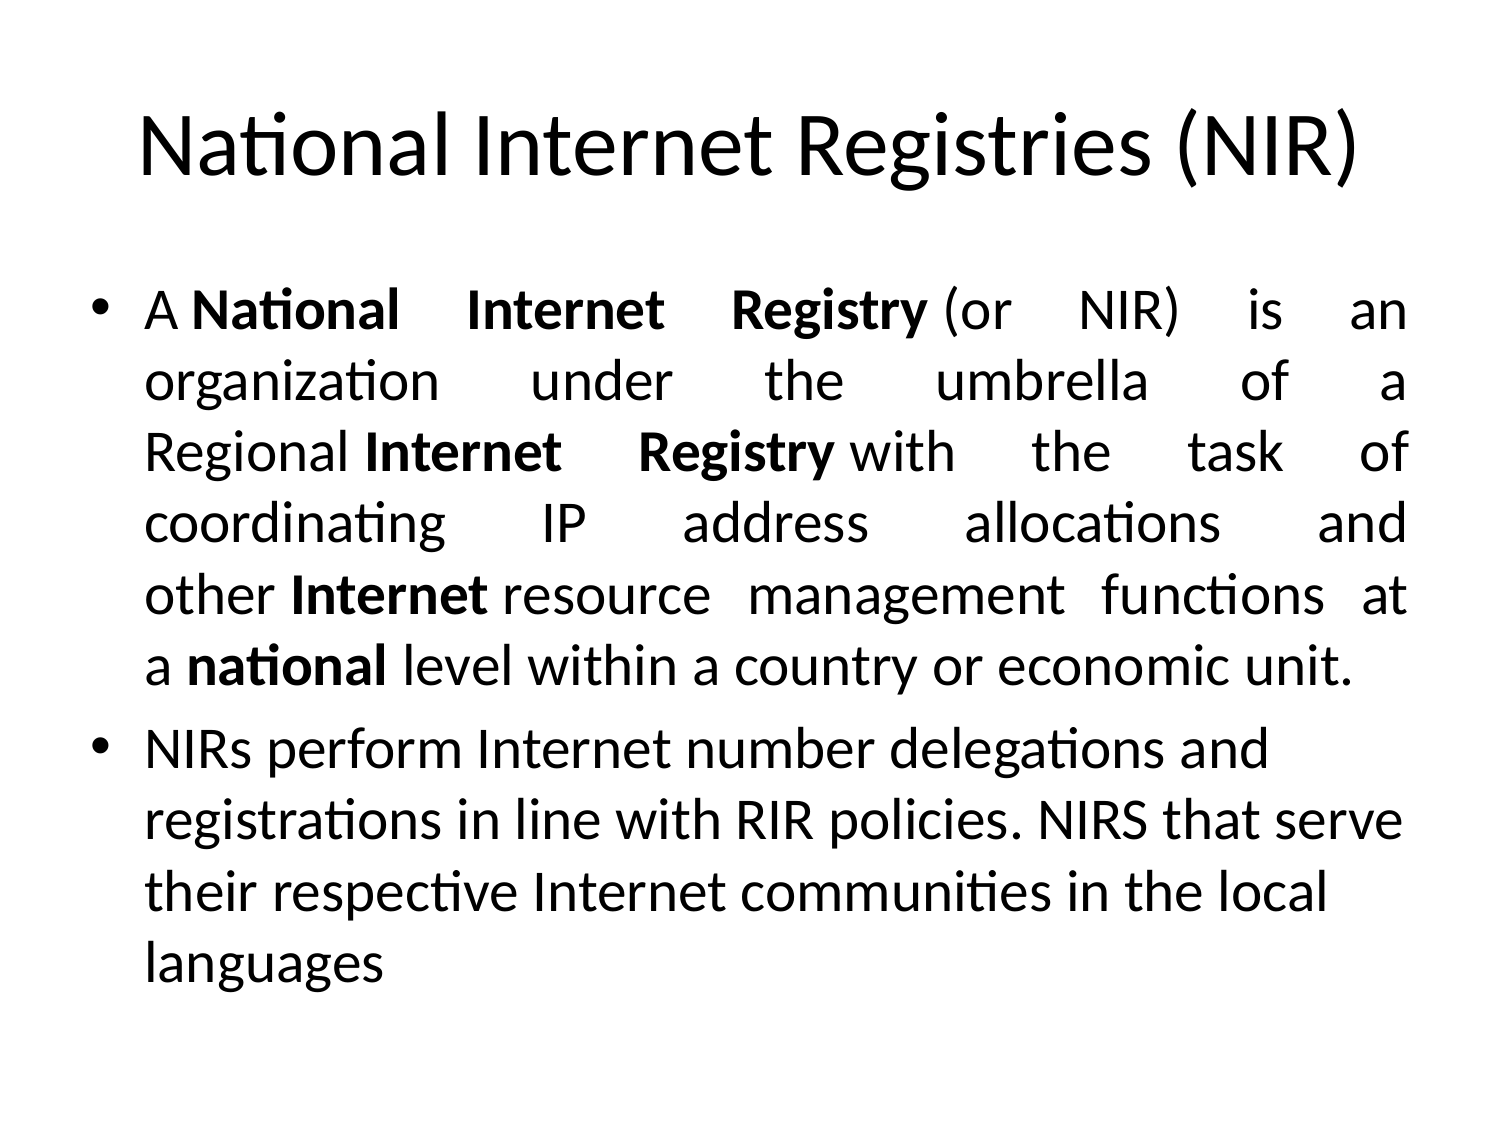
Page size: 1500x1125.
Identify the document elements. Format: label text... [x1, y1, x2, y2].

title National Internet Registries (NIR) [75, 45, 1425, 233]
list A National Internet Registry (or NIR) is an organization under the umbrella of a Regional Internet Registry with the task of coordinating IP address allocations and other Internet resource management functions at a national level within a country or economic unit. NIRs perform Internet number delegations and registrations in line with RIR policies. NIRS that serve their respective Internet communities in the local languages [75, 262, 1425, 1005]
